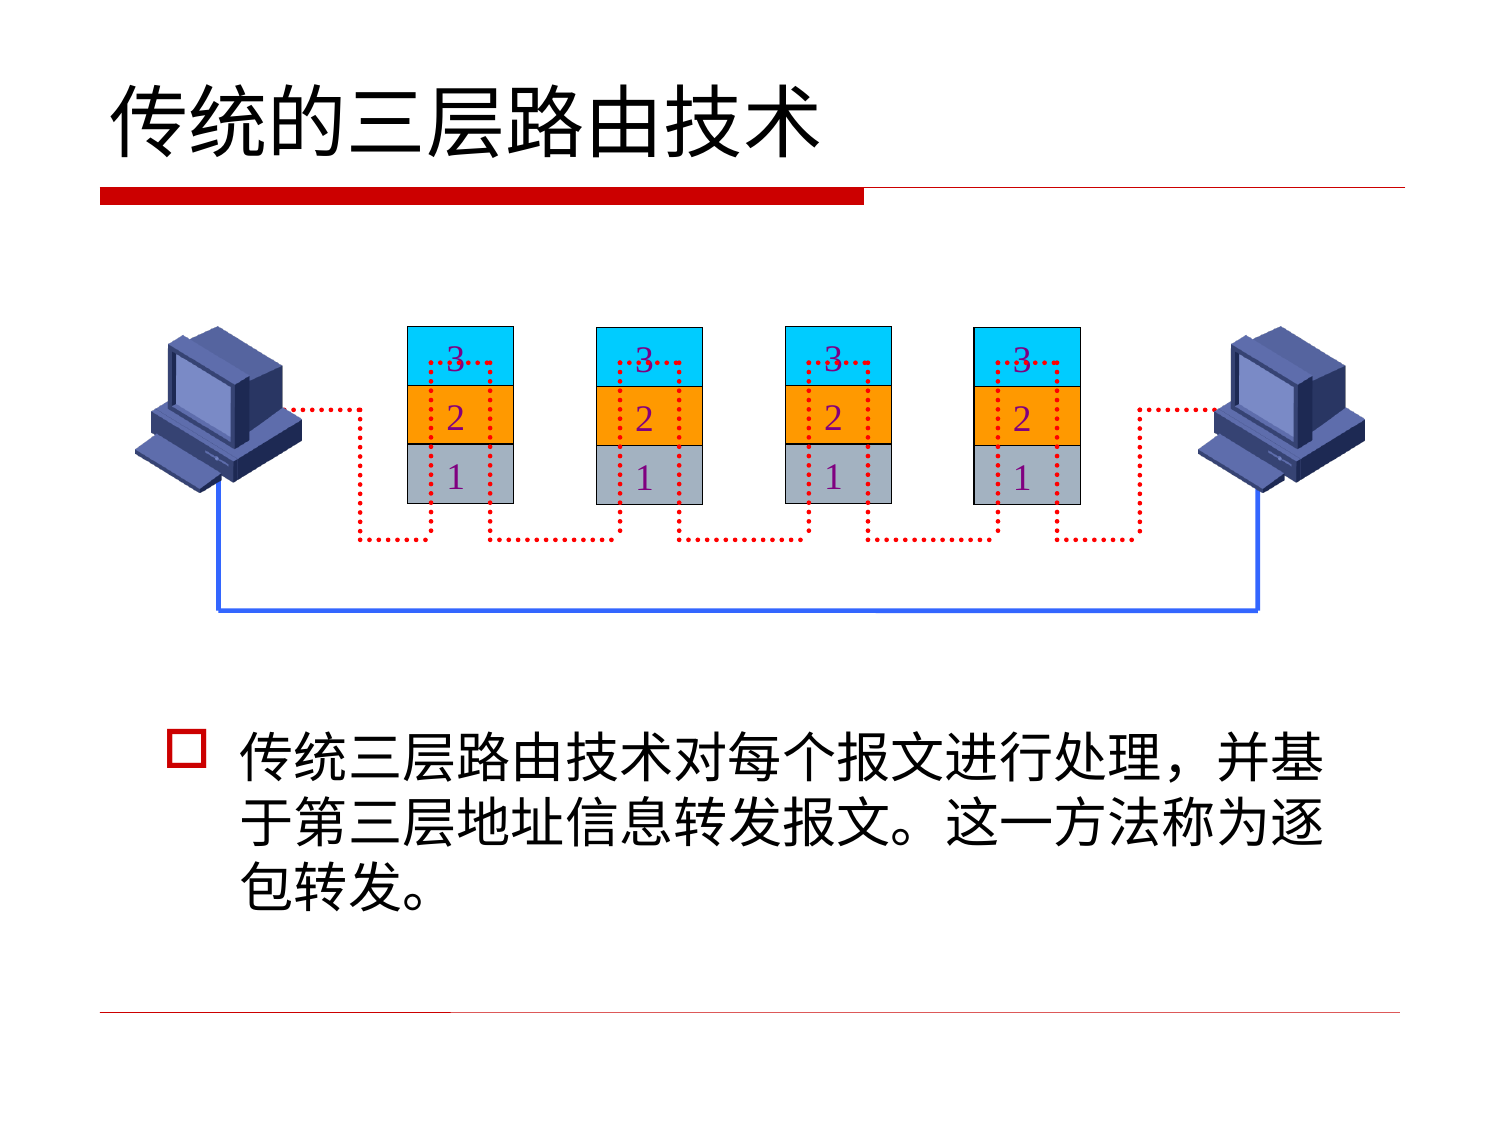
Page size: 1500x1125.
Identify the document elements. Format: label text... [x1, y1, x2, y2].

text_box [785, 325, 892, 505]
picture [135, 326, 302, 493]
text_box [596, 327, 703, 506]
list 传统三层路由技术对每个报文进行处理，并基于第三层地址信息转发报文。这一方法称为逐包转发。 [147, 715, 1363, 1125]
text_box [973, 327, 1081, 506]
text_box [407, 325, 514, 505]
title 传统的三层路由技术 [93, 49, 1407, 176]
picture [1198, 326, 1365, 493]
